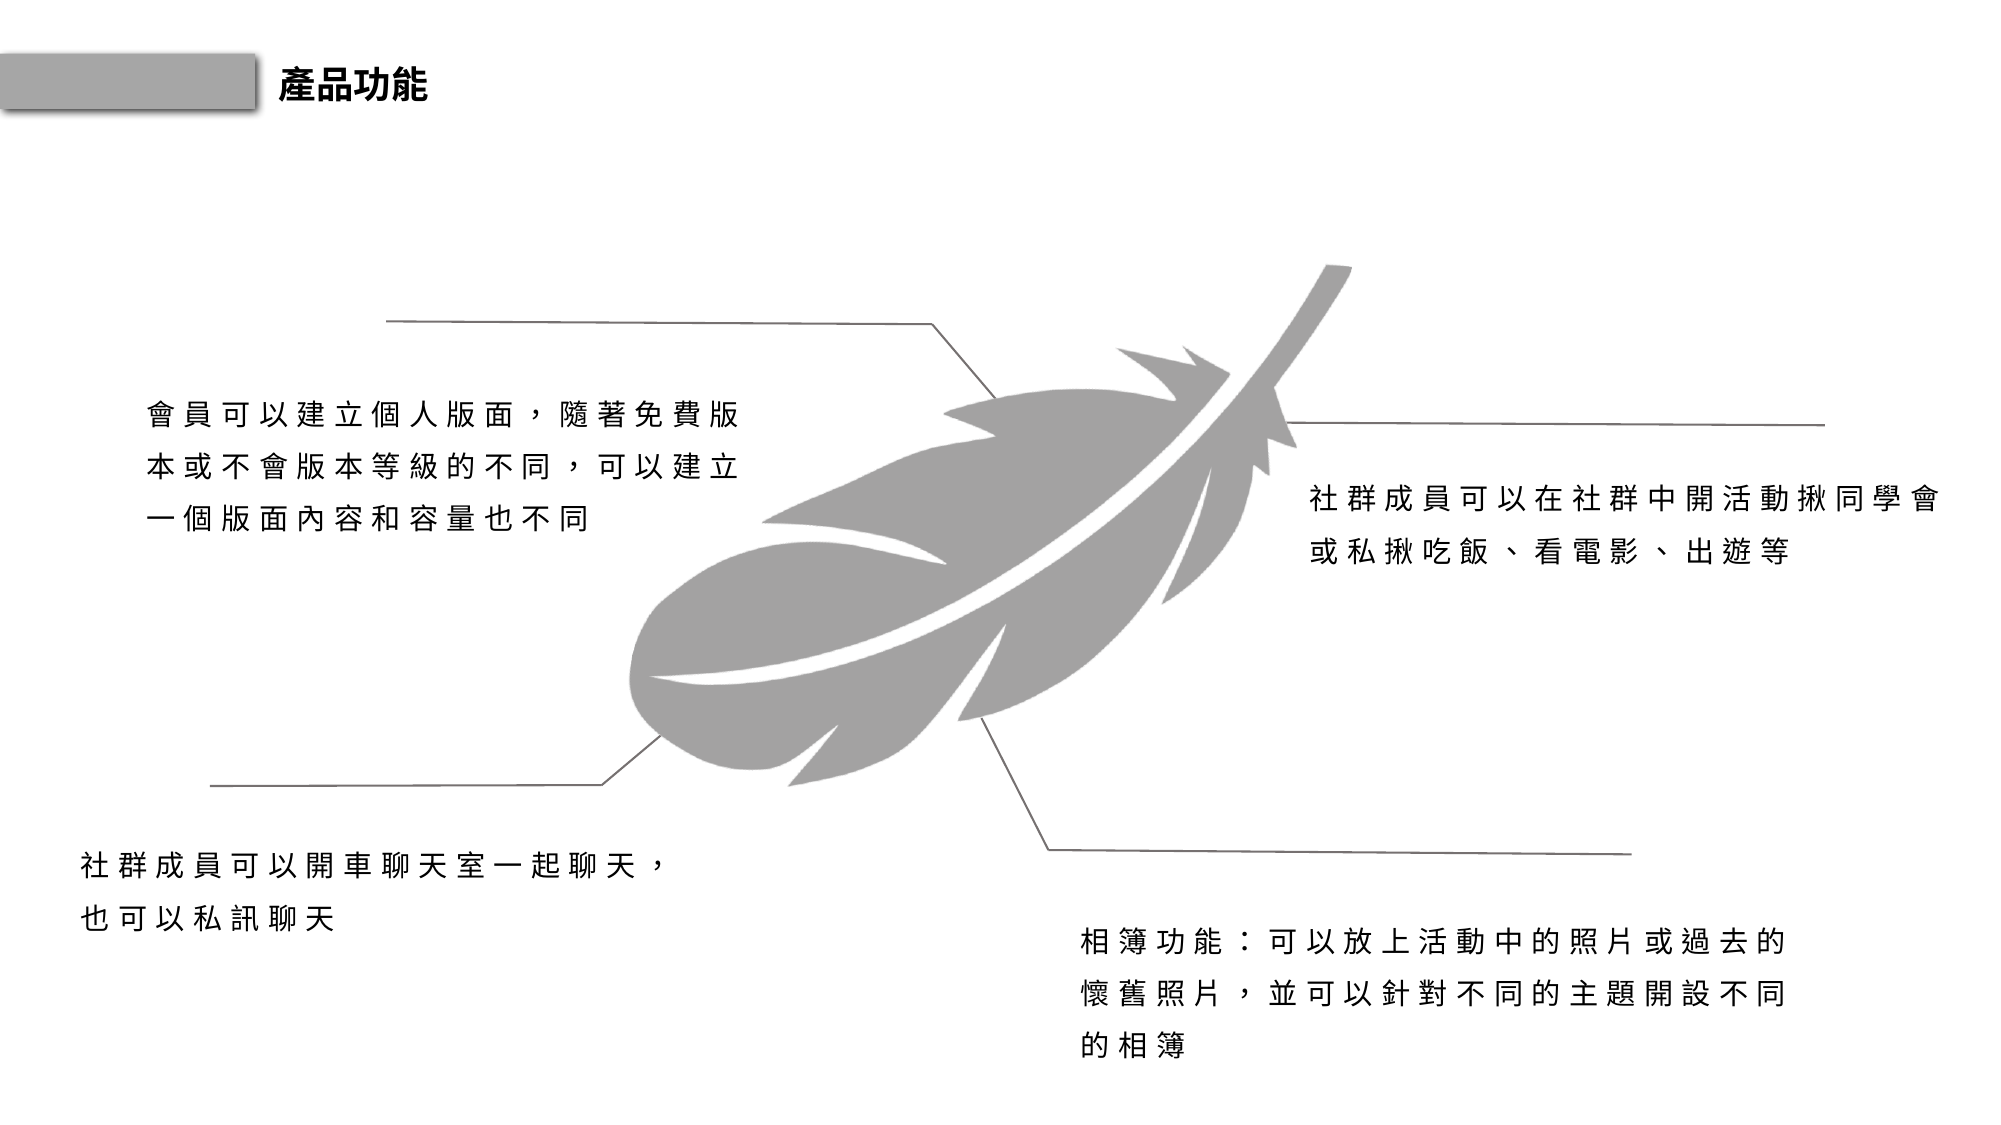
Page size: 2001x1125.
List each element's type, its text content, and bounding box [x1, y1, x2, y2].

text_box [209, 734, 662, 786]
text_box 相簿功能：可以放上活動中的照片或過去的懷舊照片，並可以針對不同的主題開設不同的相簿 [1066, 898, 1813, 1071]
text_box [1291, 422, 1825, 426]
text_box 產品功能 [263, 53, 444, 114]
text_box 會員可以建立個人版面，隨著免費版本或不會版本等級的不同，可以建立一個版面內容和容量也不同 [131, 370, 672, 543]
text_box 社群成員可以在社群中開活動揪同學會或私揪吃飯、看電影、出遊等 [1294, 455, 1969, 576]
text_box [386, 321, 672, 433]
text_box [0, 53, 256, 110]
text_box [981, 717, 1632, 855]
picture [672, 191, 1291, 821]
text_box 社群成員可以開車聊天室一起聊天，也可以私訊聊天 [65, 822, 702, 943]
